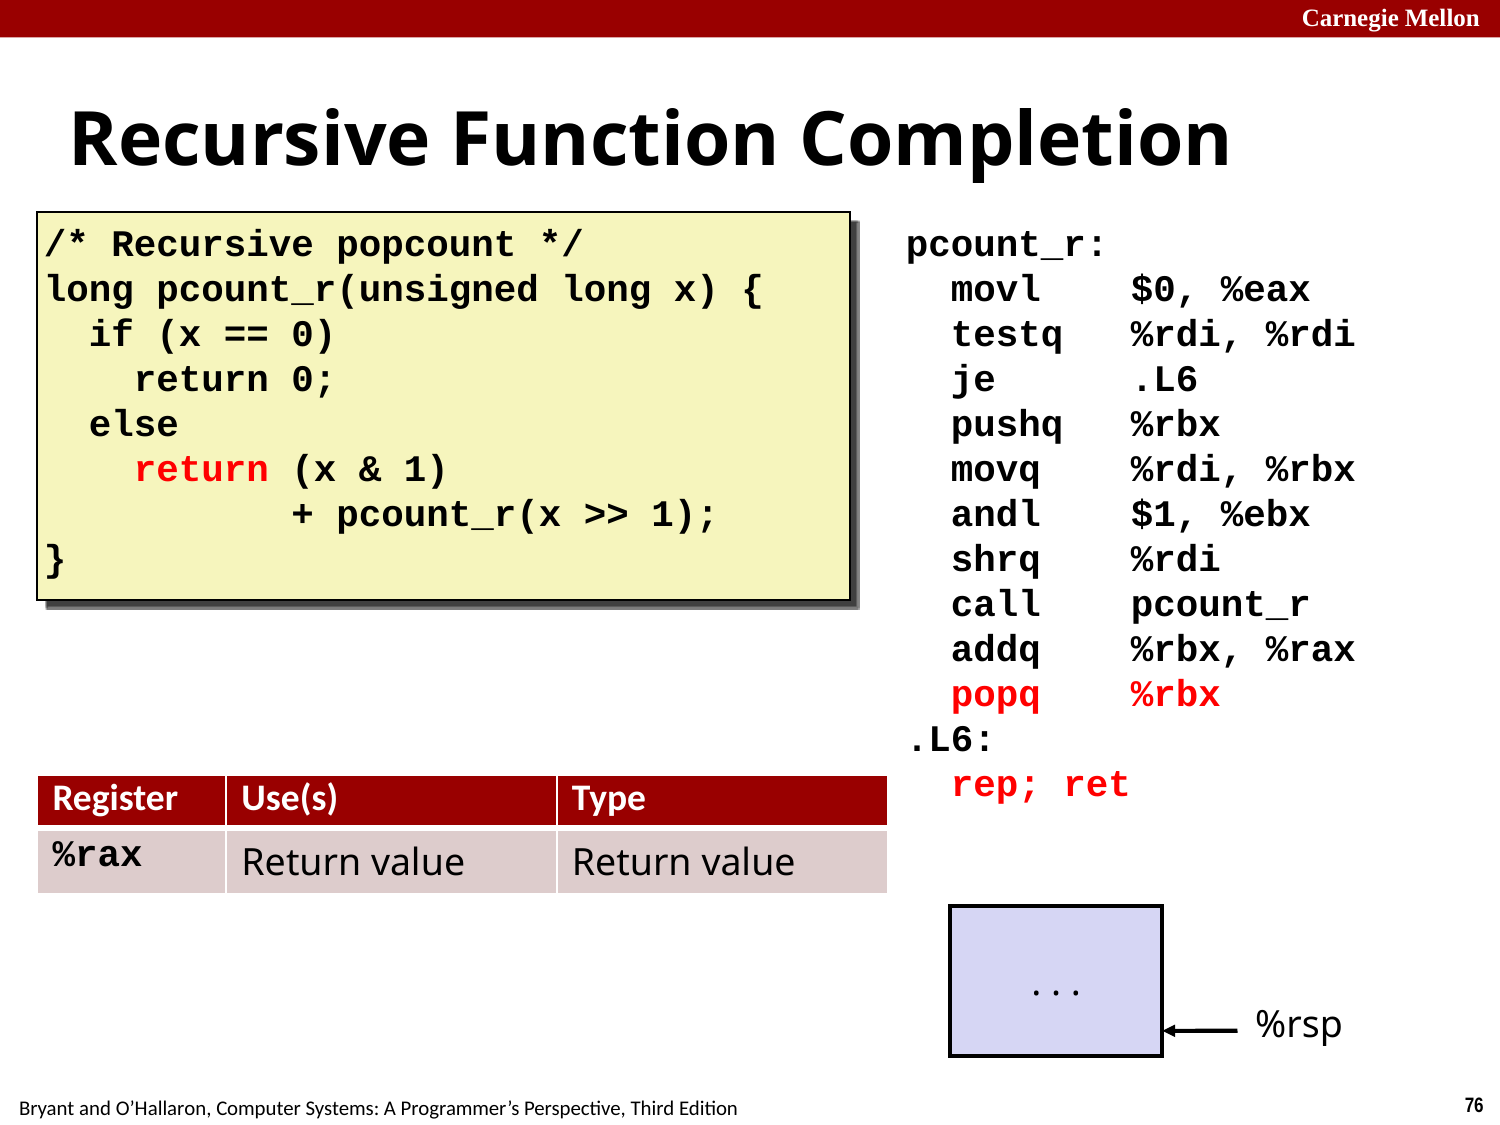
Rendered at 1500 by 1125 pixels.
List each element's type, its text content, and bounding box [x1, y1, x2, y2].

text_box pcount_r: movl $0, %eax testq %rdi, %rdi je .L6 pushq %rbx movq %rdi, %rbx andl $1, %ebx shrq %rdi call pcount_r addq %rbx, %rax popq %rbx .L6: rep; ret [899, 212, 1466, 875]
text_box [1163, 1024, 1238, 1038]
table_cell Return value [558, 831, 887, 893]
table_header Use(s) [227, 776, 556, 825]
table_header Register [38, 776, 225, 825]
text_box %rsp [1248, 993, 1350, 1051]
title Recursive Function Completion [62, 41, 1438, 230]
text_box /* Recursive popcount */ long pcount_r(unsigned long x) { if (x == 0) return 0; else return (x & 1) + pcount_r(x >> 1); } [37, 212, 850, 600]
table_cell Return value [227, 831, 556, 893]
table_header Type [558, 776, 887, 825]
text_box . . . [949, 905, 1163, 1056]
table_cell %rax [38, 831, 225, 893]
